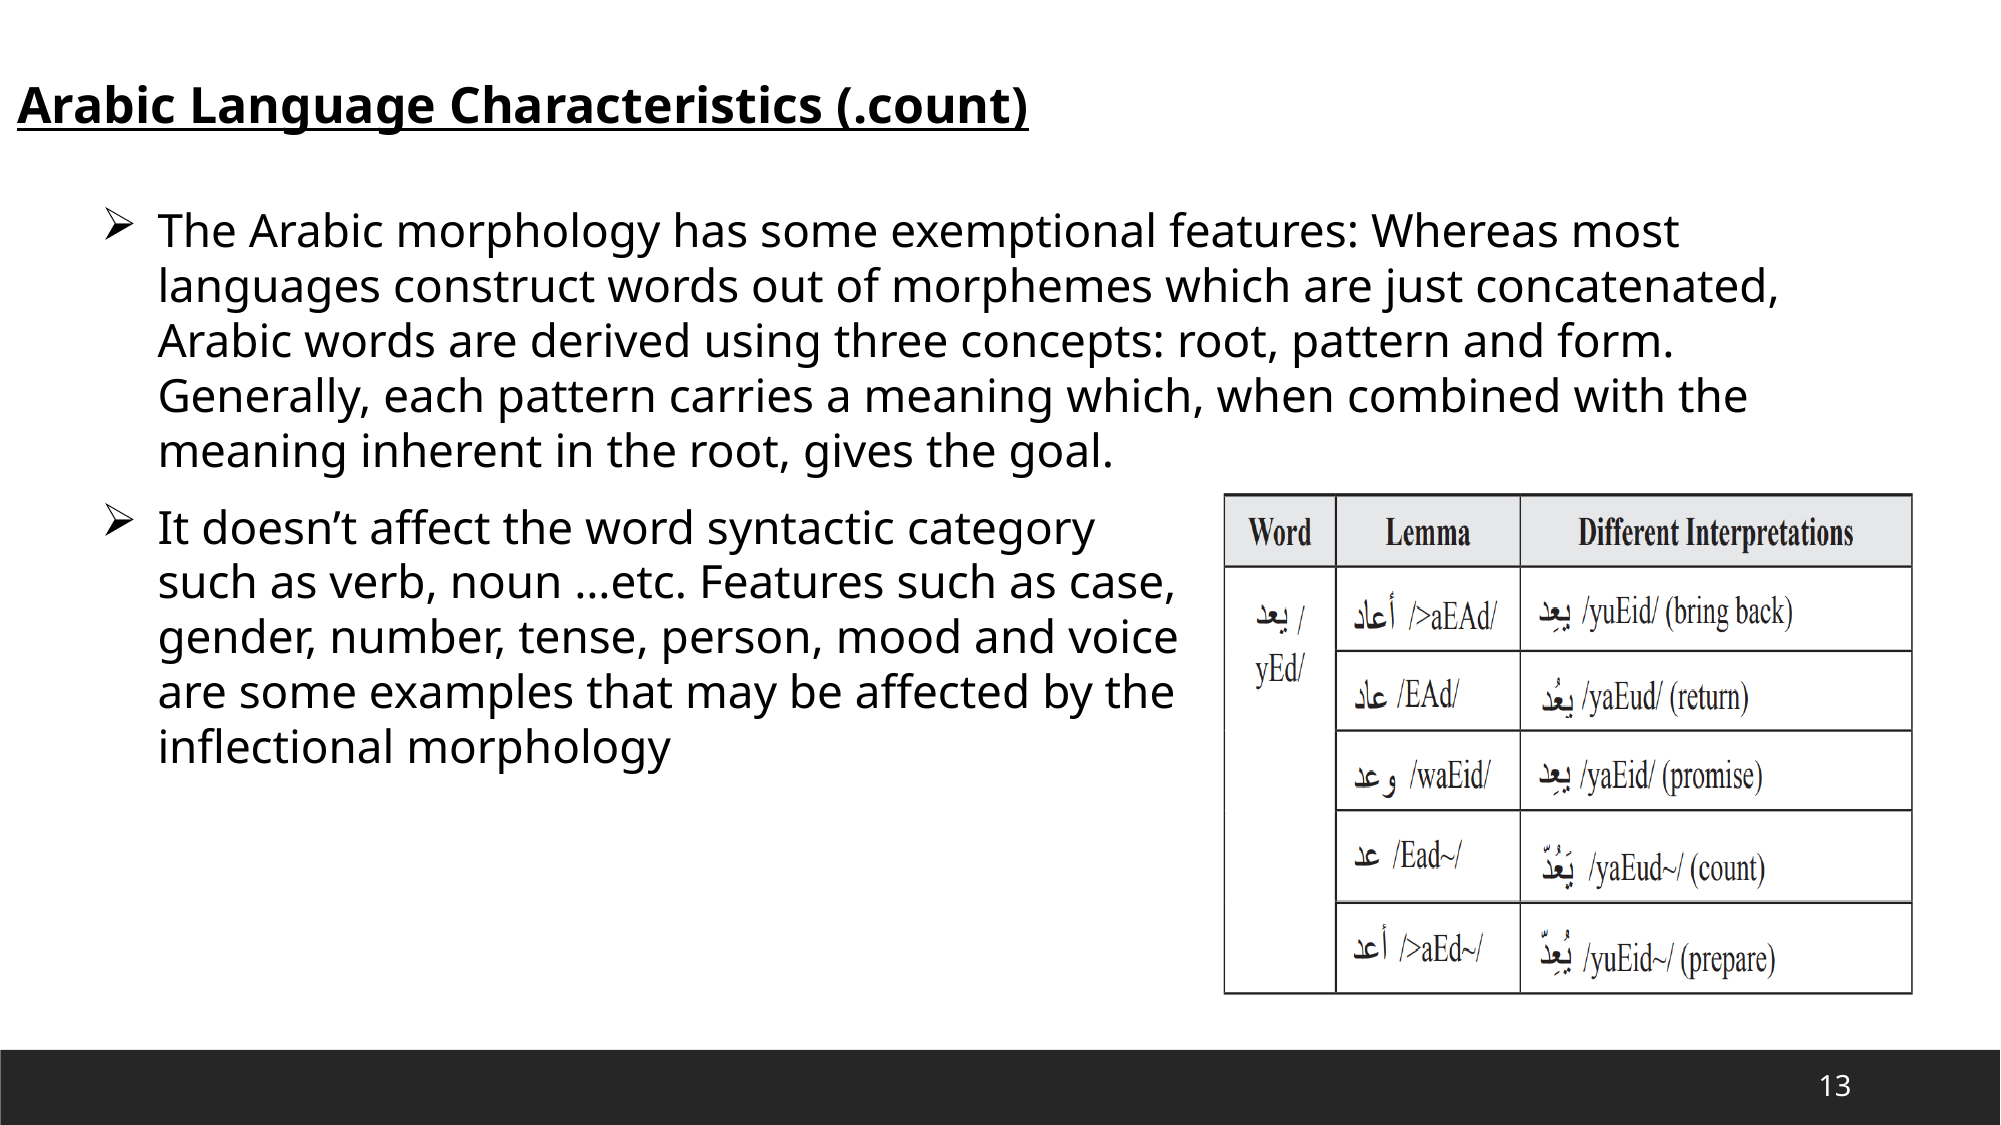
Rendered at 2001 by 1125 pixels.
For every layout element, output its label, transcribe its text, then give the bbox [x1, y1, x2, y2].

text_box Arabic Language Characteristics (.count) [2, 66, 1044, 142]
picture [1204, 478, 1926, 1015]
text_box It doesn’t affect the word syntactic category such as verb, noun …etc. Features such as case, gender, number, tense, person, mood and voice are some examples that may be affected by the inflectional morphology [86, 490, 1201, 781]
slide_number 13 [1803, 1057, 1879, 1118]
text_box The Arabic morphology has some exemptional features: Whereas most languages construct words out of morphemes which are just concatenated, Arabic words are derived using three concepts: root, pattern and form. Generally, each pattern carries a meaning which, when combined with the meaning inherent in the root, gives the goal. [86, 194, 1885, 490]
